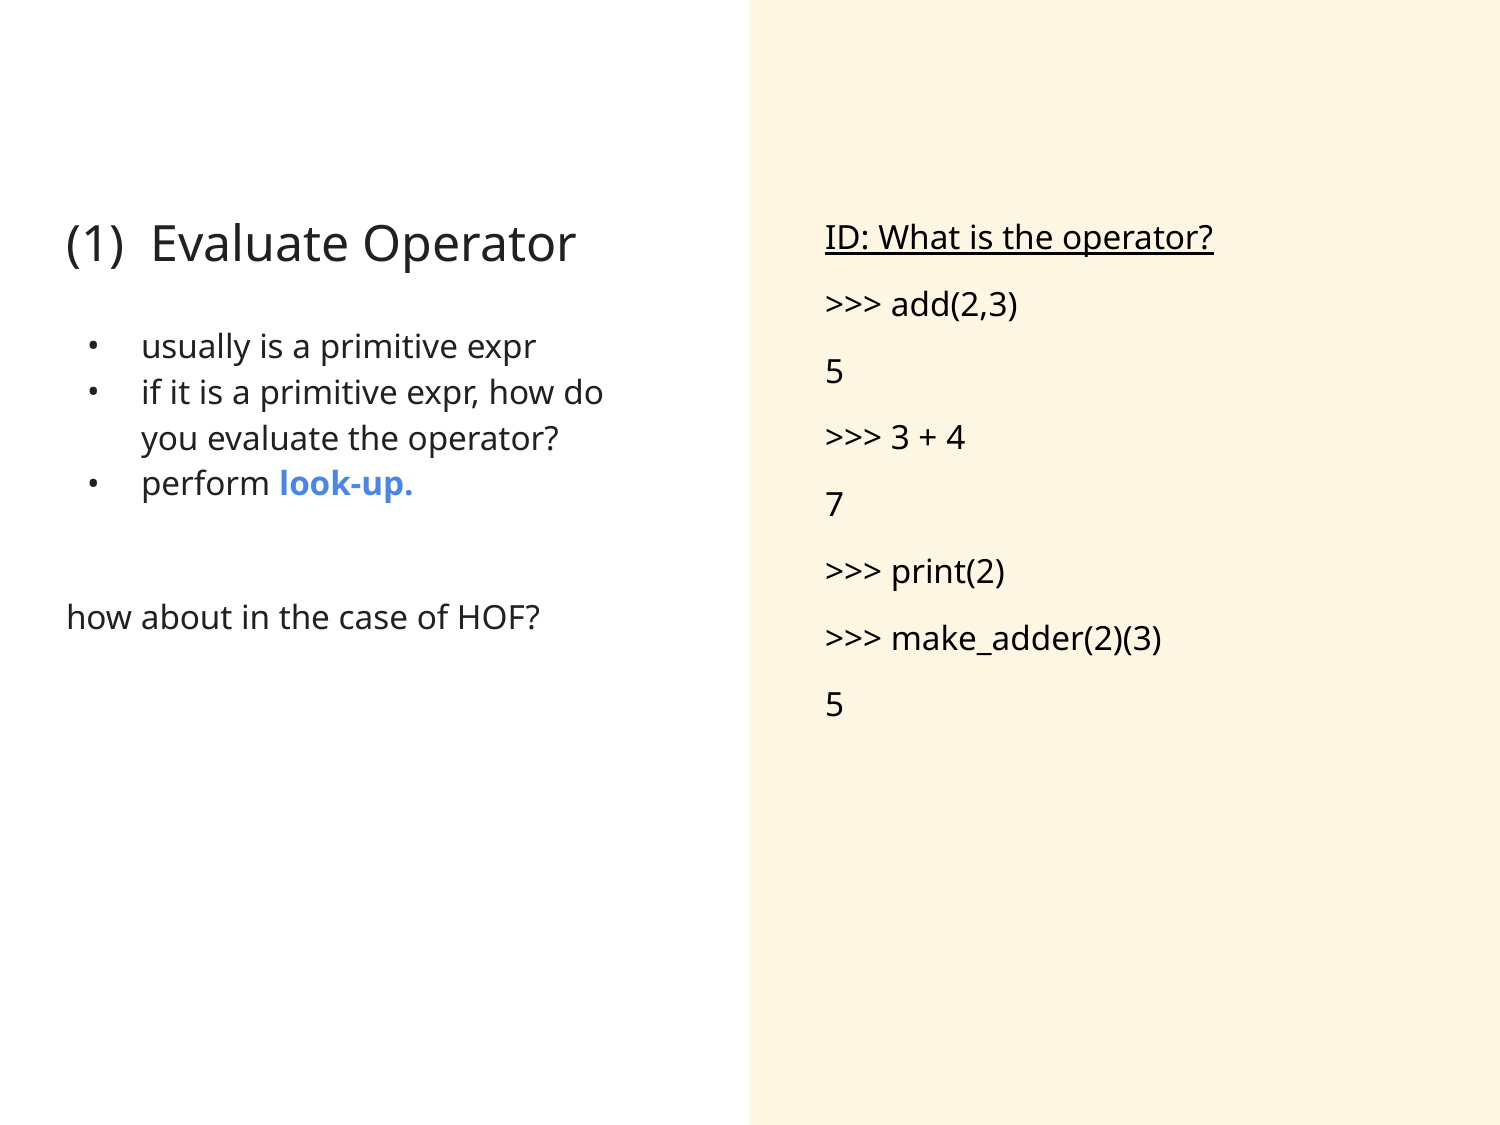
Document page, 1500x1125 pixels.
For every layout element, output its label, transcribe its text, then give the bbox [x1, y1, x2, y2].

list ID: What is the operator? >>> add(2,3) 5 >>> 3 + 4 7 >>> print(2) >>> make_adder(2)(3) 5 [810, 195, 1440, 732]
list usually is a primitive expr if it is a primitive expr, how do you evaluate the operator? perform look-up. how about in the case of HOF? [51, 303, 681, 1000]
title (1) Evaluate Operator [51, 121, 681, 287]
